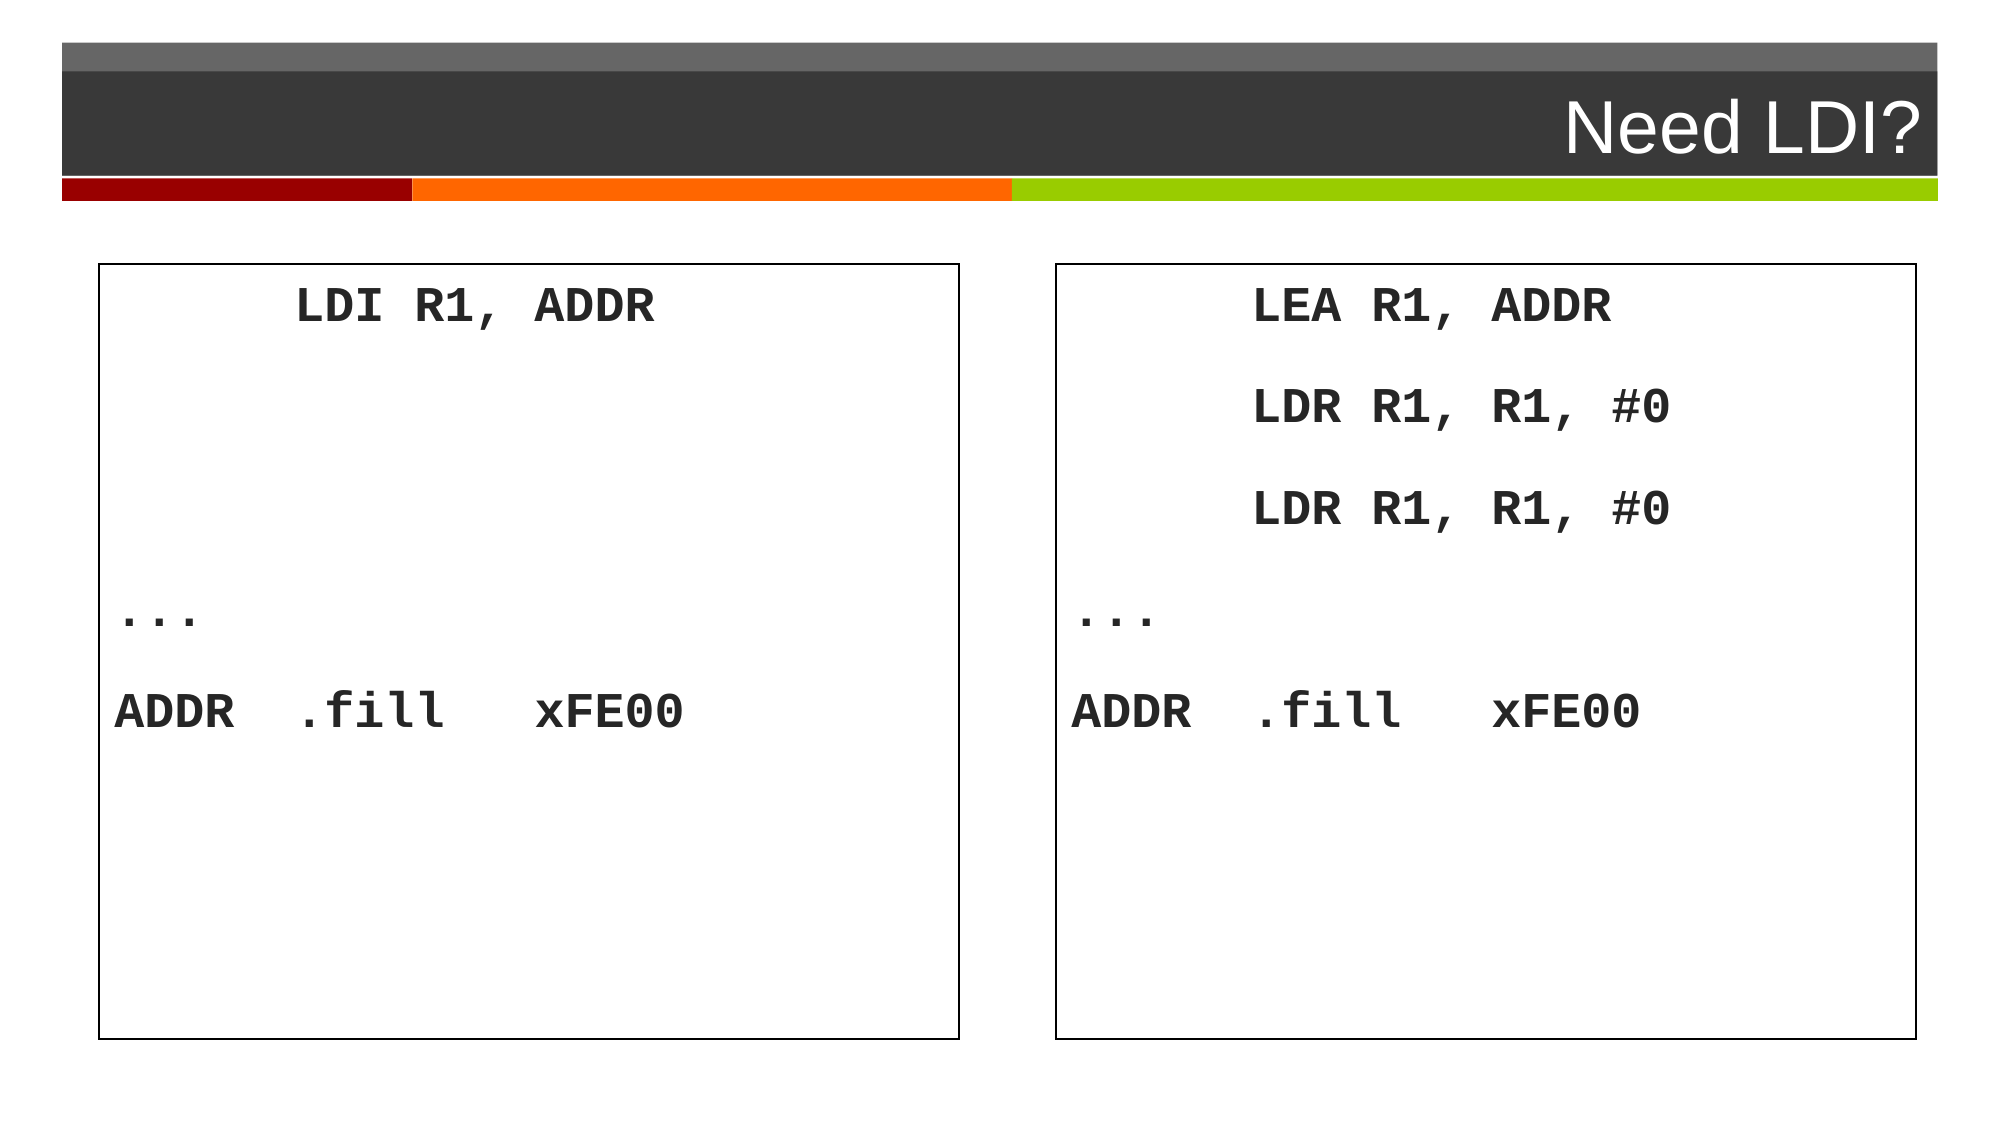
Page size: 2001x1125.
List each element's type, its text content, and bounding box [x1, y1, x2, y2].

list LEA R1, ADDR LDR R1, R1, #0 LDR R1, R1, #0 ... ADDR .fill xFE00 [1056, 263, 1917, 1040]
title Need LDI? [62, 71, 1938, 176]
list LDI R1, ADDR ... ADDR .fill xFE00 [99, 263, 960, 1040]
